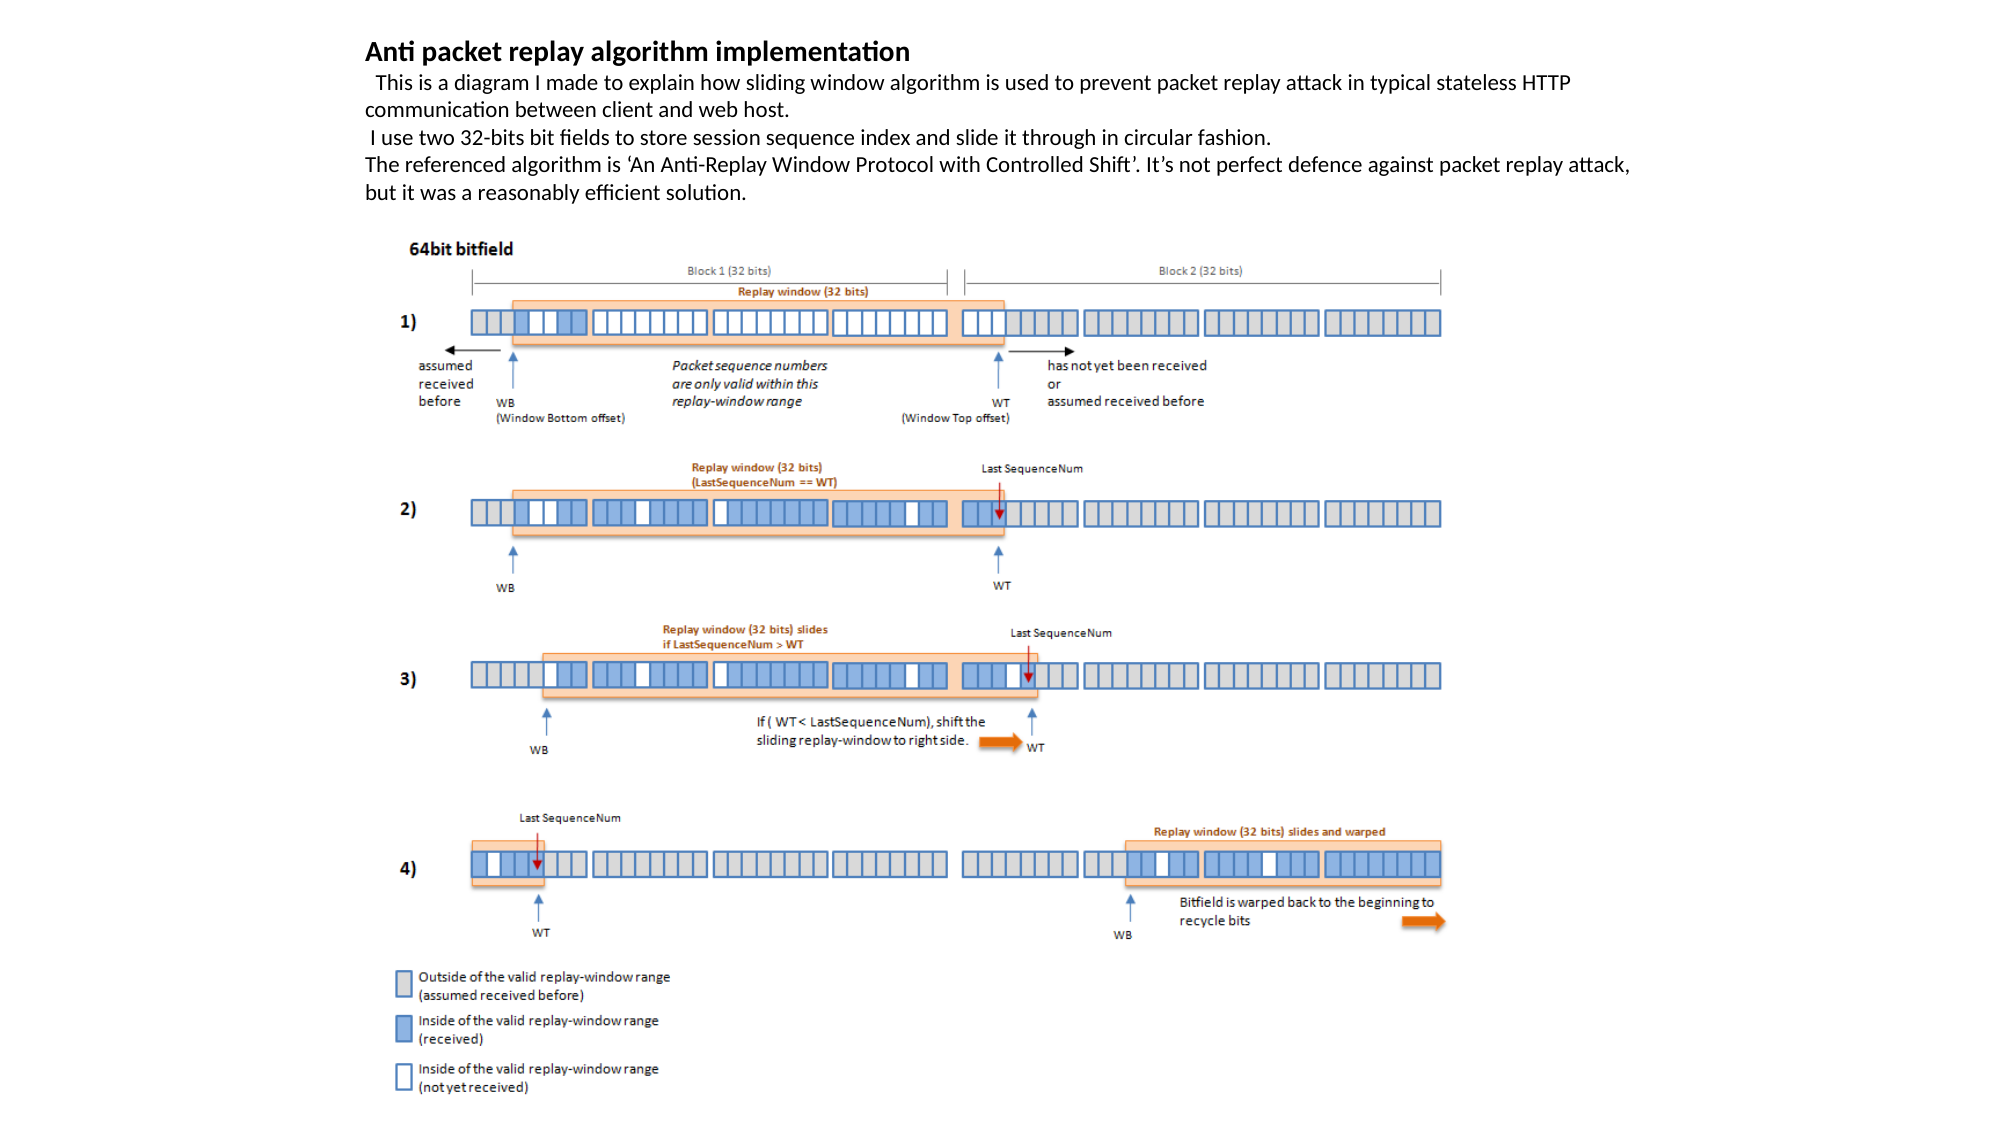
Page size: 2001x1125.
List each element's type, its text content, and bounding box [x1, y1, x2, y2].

picture [385, 237, 1453, 1100]
text_box Anti packet replay algorithm implementation This is a diagram I made to explain how sliding window algorithm is used to prevent packet replay attack in typical stateless HTTP communication between client and web host. I use two 32-bits bit fields to store session sequence index and slide it through in circular fashion. The referenced algorithm is ‘An Anti-Replay Window Protocol with Controlled Shift’. It’s not perfect defence against packet replay attack, but it was a reasonably efficient solution. [350, 25, 1650, 213]
